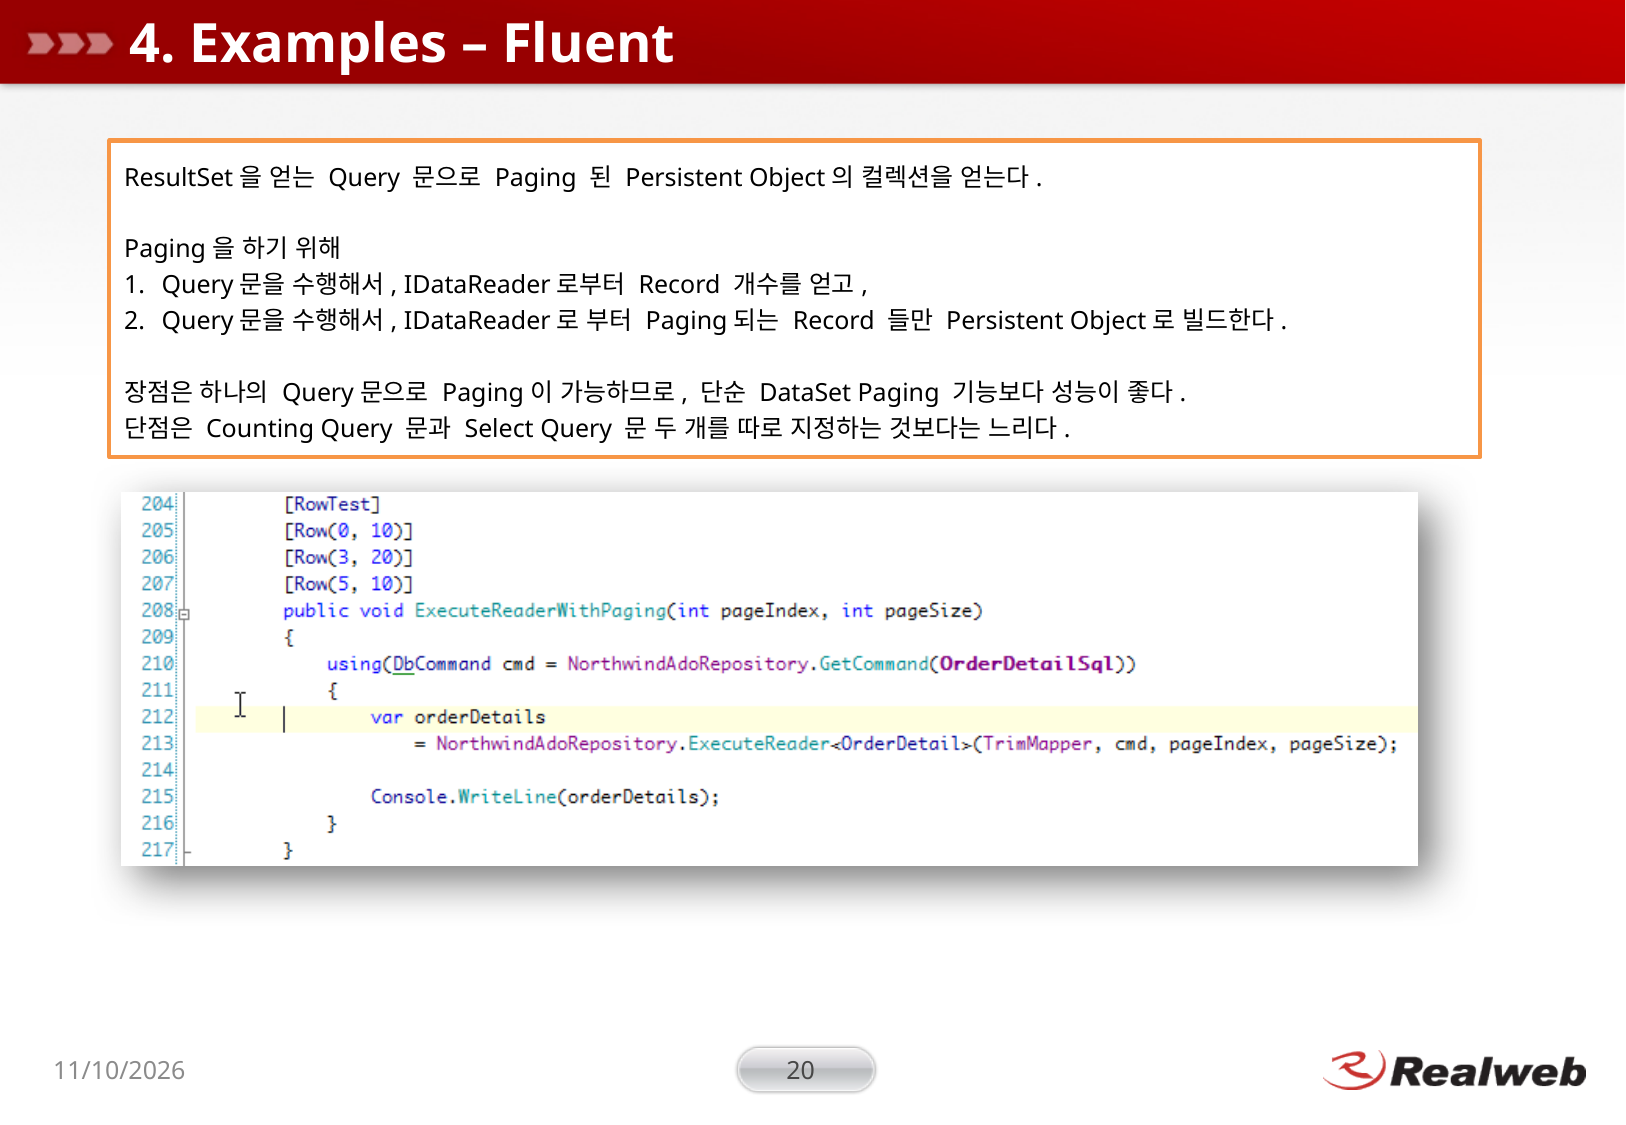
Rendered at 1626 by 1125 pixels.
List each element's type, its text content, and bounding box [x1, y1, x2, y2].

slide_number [38, 1041, 229, 1102]
text_box ResultSet을 얻는 Query 문으로 Paging 된 Persistent Object의 컬렉션을 얻는다. Paging을 하기 위해 Query문을 수행해서, IDataReader로부터 Record 개수를 얻고, Query문을 수행해서, IDataReader로 부터 Paging되는 Record 들만 Persistent Object로 빌드한다. 장점은 하나의 Query문으로 Paging이 가능하므로, 단순 DataSet Paging 기능보다 성능이 좋다. 단점은 Counting Query 문과 Select Query 문 두 개를 따로 지정하는 것보다는 느리다. [107, 138, 1482, 459]
picture [0, 0, 1626, 1125]
title 4. Examples – Fluent [114, 0, 1486, 83]
slide_number 20 [611, 1041, 991, 1102]
